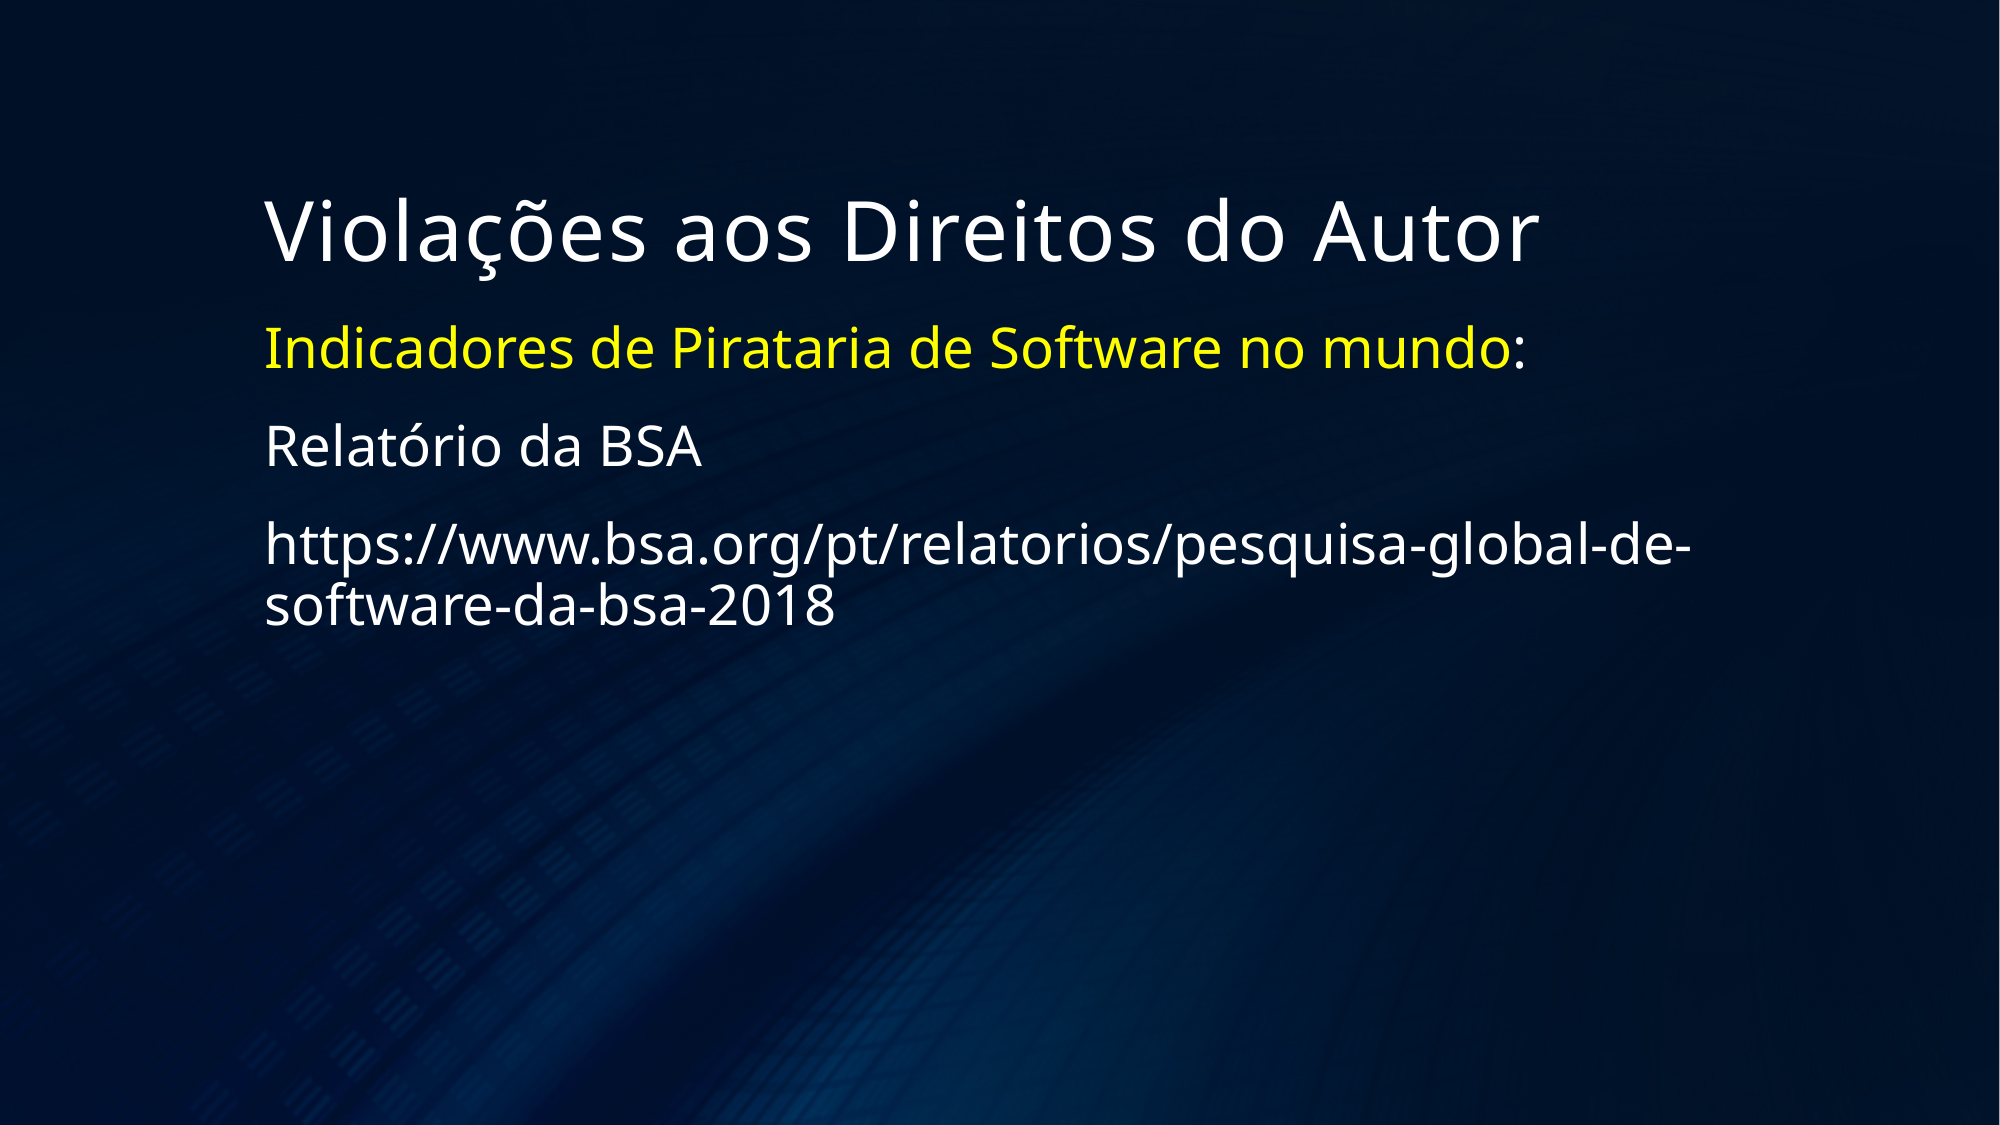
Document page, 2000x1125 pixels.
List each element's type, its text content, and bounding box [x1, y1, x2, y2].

title Violações aos Direitos do Autor [249, 62, 1750, 288]
list Indicadores de Pirataria de Software no mundo: Relatório da BSA https://www.bsa.org/pt/relatorios/pesquisa-global-de-software-da-bsa-2018 [249, 312, 1749, 1094]
picture [0, 0, 2000, 1125]
